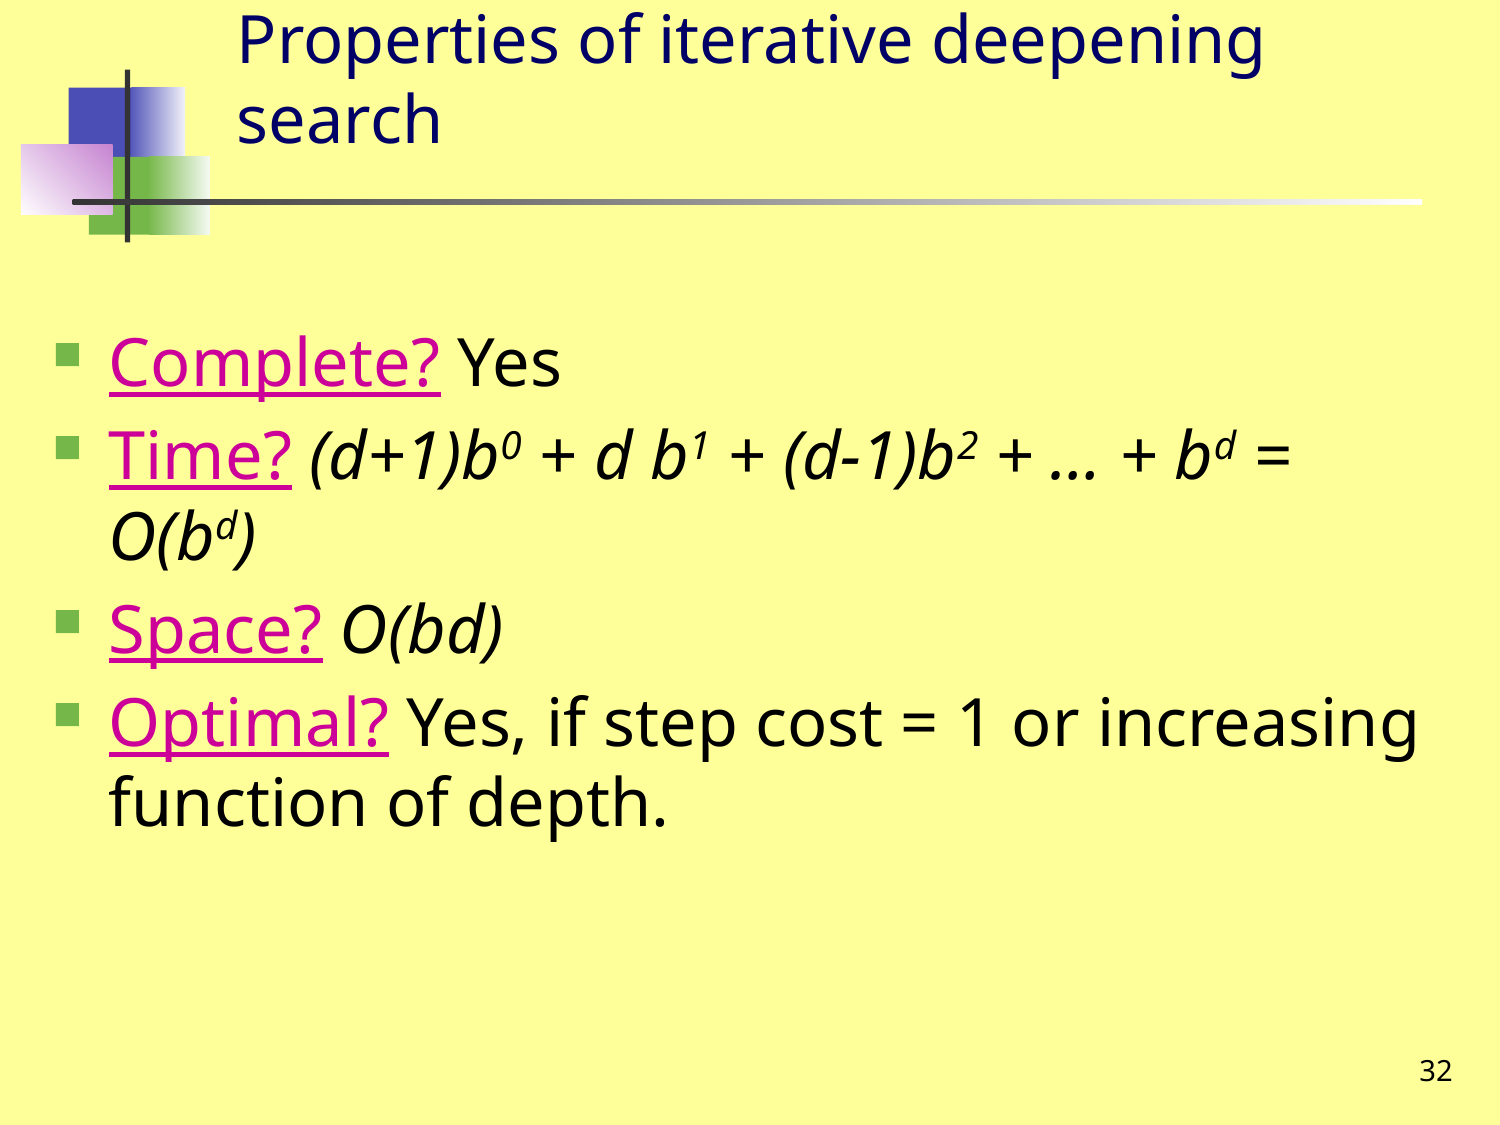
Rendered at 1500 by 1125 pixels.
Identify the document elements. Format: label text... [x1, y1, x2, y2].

title Properties of iterative deepening search [221, 24, 1500, 165]
list Complete? Yes Time? (d+1)b0 + d b1 + (d-1)b2 + … + bd = O(bd) Space? O(bd) Optimal? Yes, if step cost = 1 or increasing function of depth. [37, 312, 1457, 1069]
slide_number 32 [1154, 1023, 1468, 1100]
